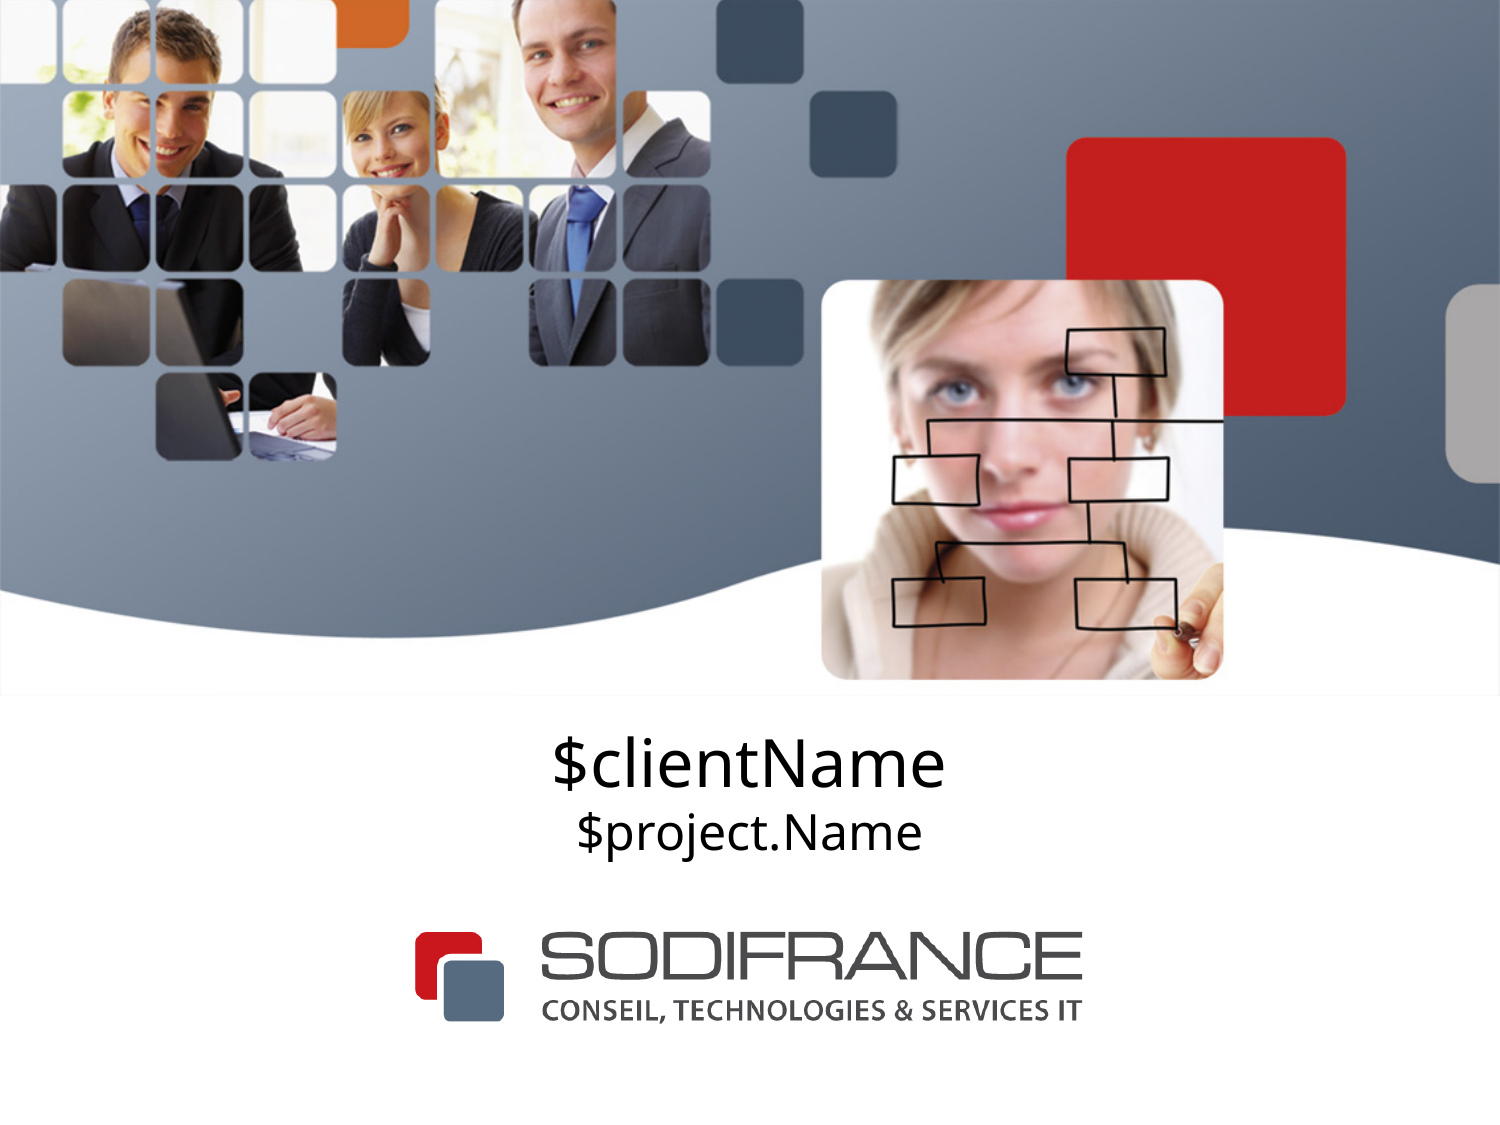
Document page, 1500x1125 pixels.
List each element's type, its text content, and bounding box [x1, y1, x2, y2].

picture [408, 925, 1083, 1028]
picture [0, 0, 1500, 696]
title $clientName $project.Name [74, 696, 1426, 885]
